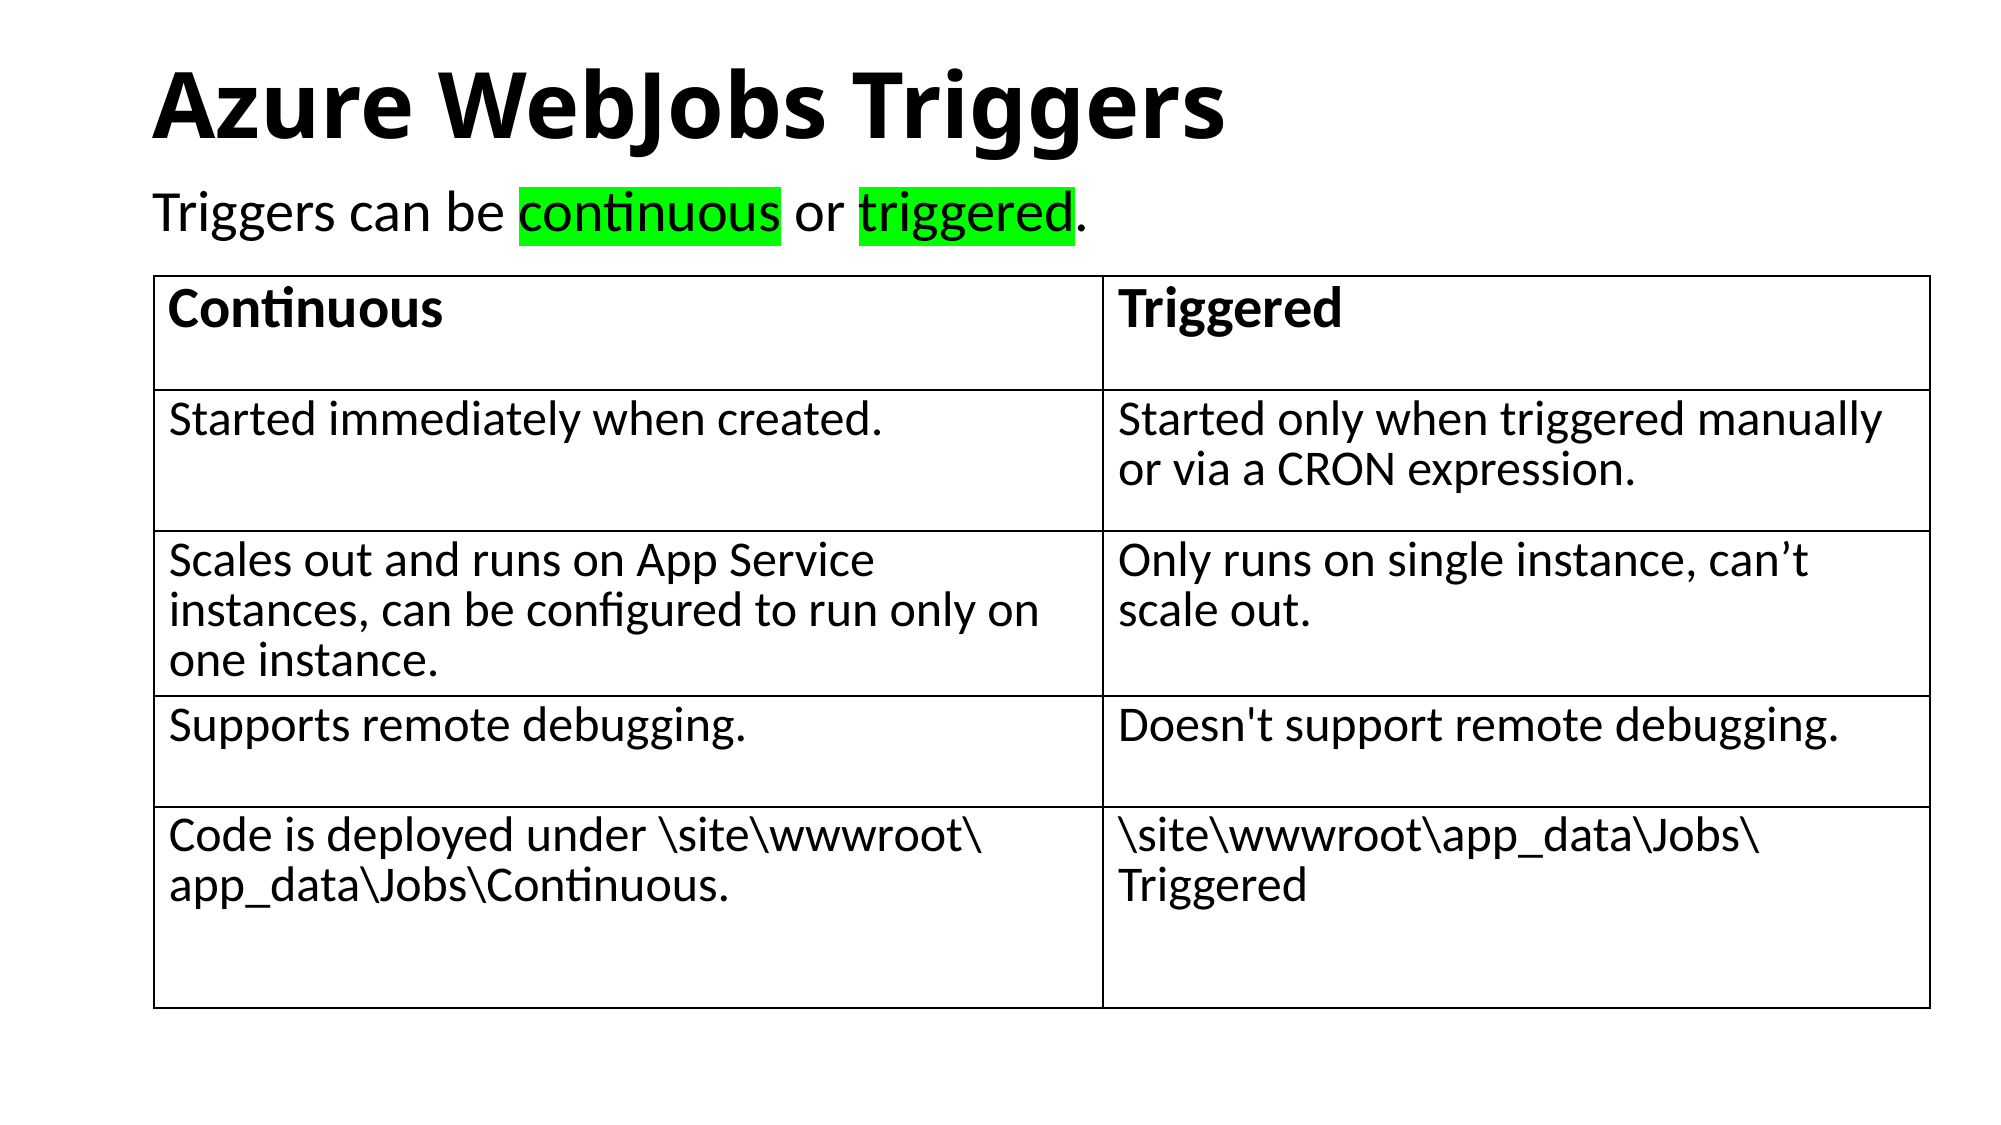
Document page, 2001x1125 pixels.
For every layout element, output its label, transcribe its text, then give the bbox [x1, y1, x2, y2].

table_cell Doesn't support remote debugging. [1104, 697, 1929, 806]
table_cell Supports remote debugging. [155, 697, 1102, 806]
title Azure WebJobs Triggers [137, 0, 1863, 173]
table_cell Only runs on single instance, can’t scale out. [1104, 532, 1929, 695]
table_header Triggered [1104, 277, 1929, 389]
table_cell Code is deployed under \site\wwwroot\app_data\Jobs\Continuous. [155, 808, 1102, 1007]
table_header Continuous [155, 277, 1102, 389]
table_cell \site\wwwroot\app_data\Jobs\Triggered [1104, 808, 1929, 1007]
table_cell Scales out and runs on App Service instances, can be configured to run only on one instance. [155, 532, 1102, 695]
list Triggers can be continuous or triggered. [137, 173, 1863, 1014]
table_cell Started only when triggered manually or via a CRON expression. [1104, 391, 1929, 530]
table_cell Started immediately when created. [155, 391, 1102, 530]
